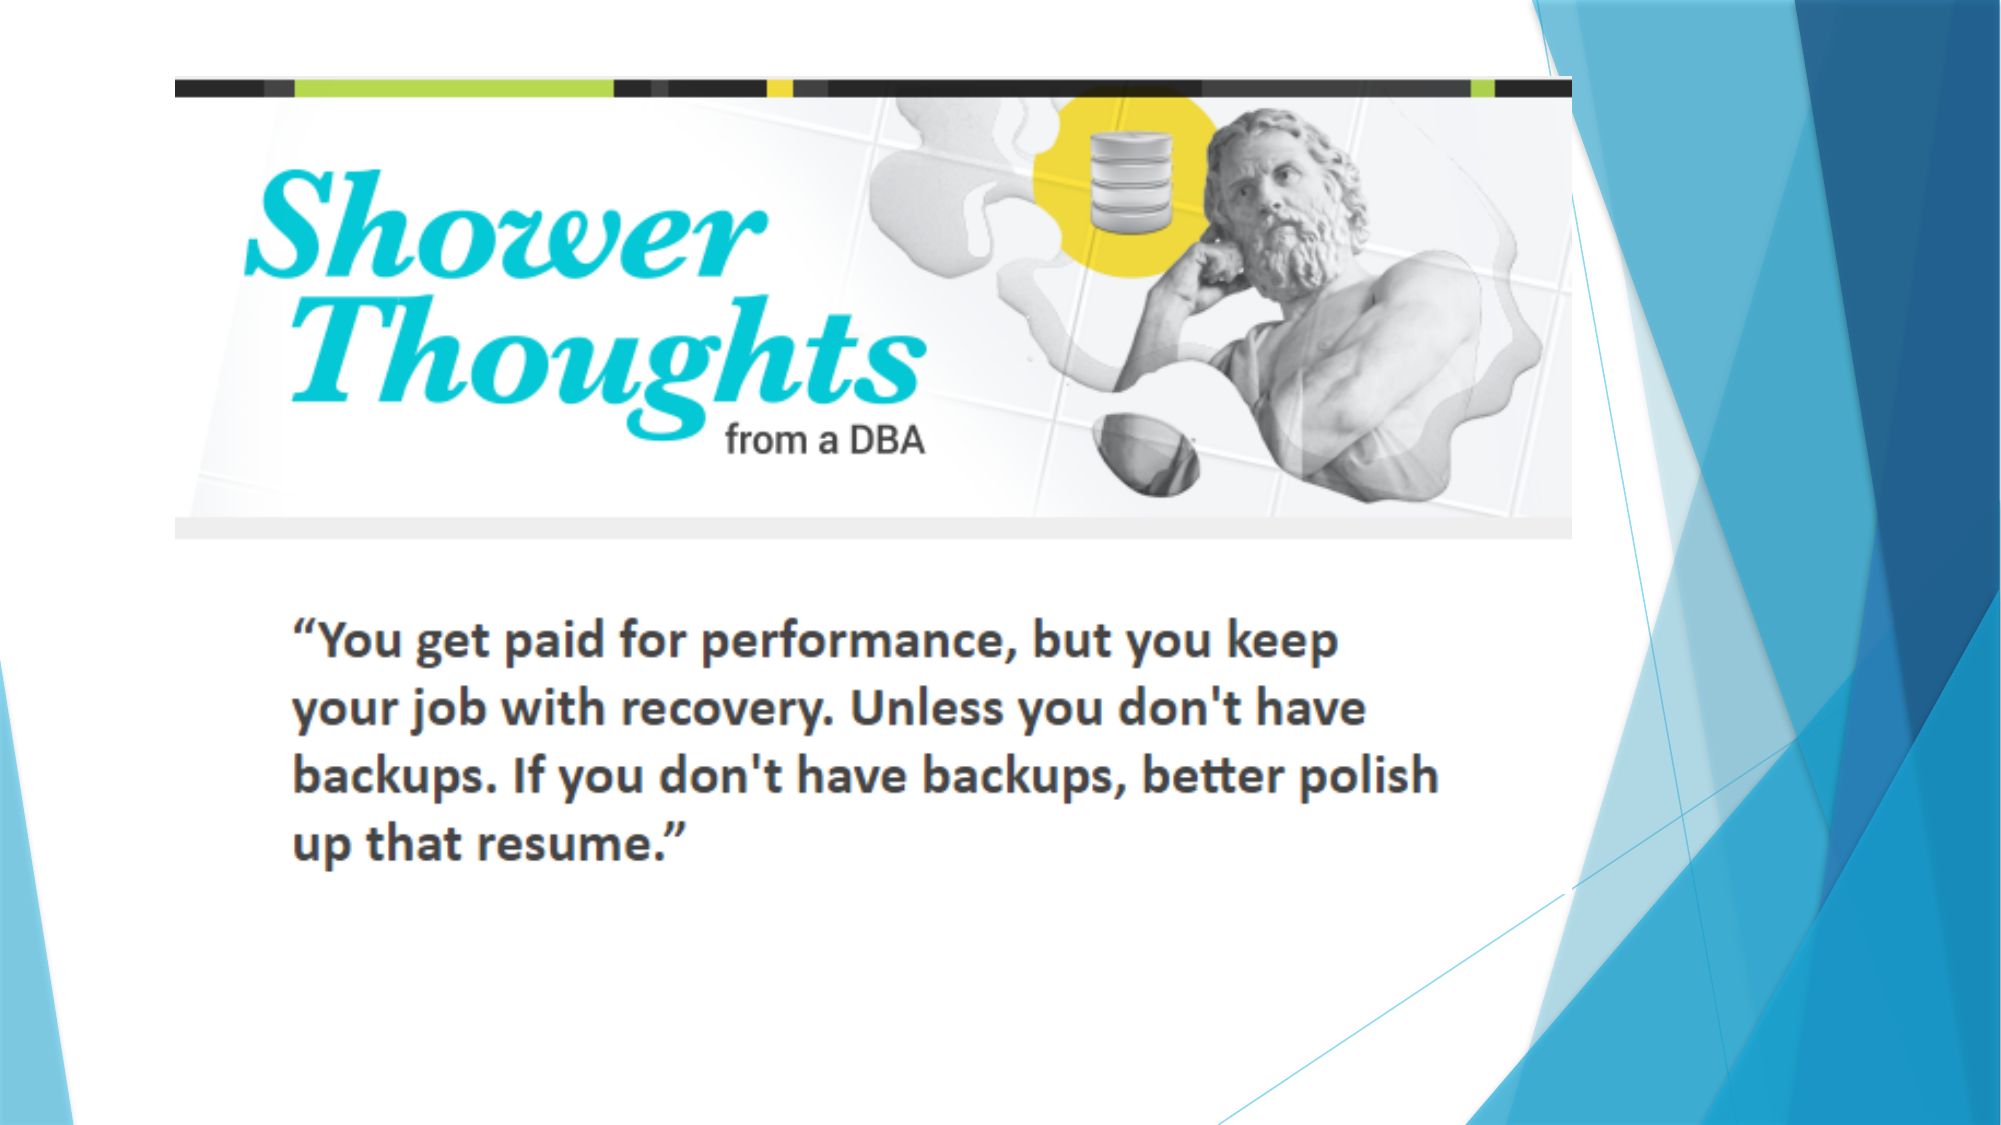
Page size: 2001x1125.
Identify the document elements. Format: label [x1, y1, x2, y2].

picture [175, 75, 1573, 895]
